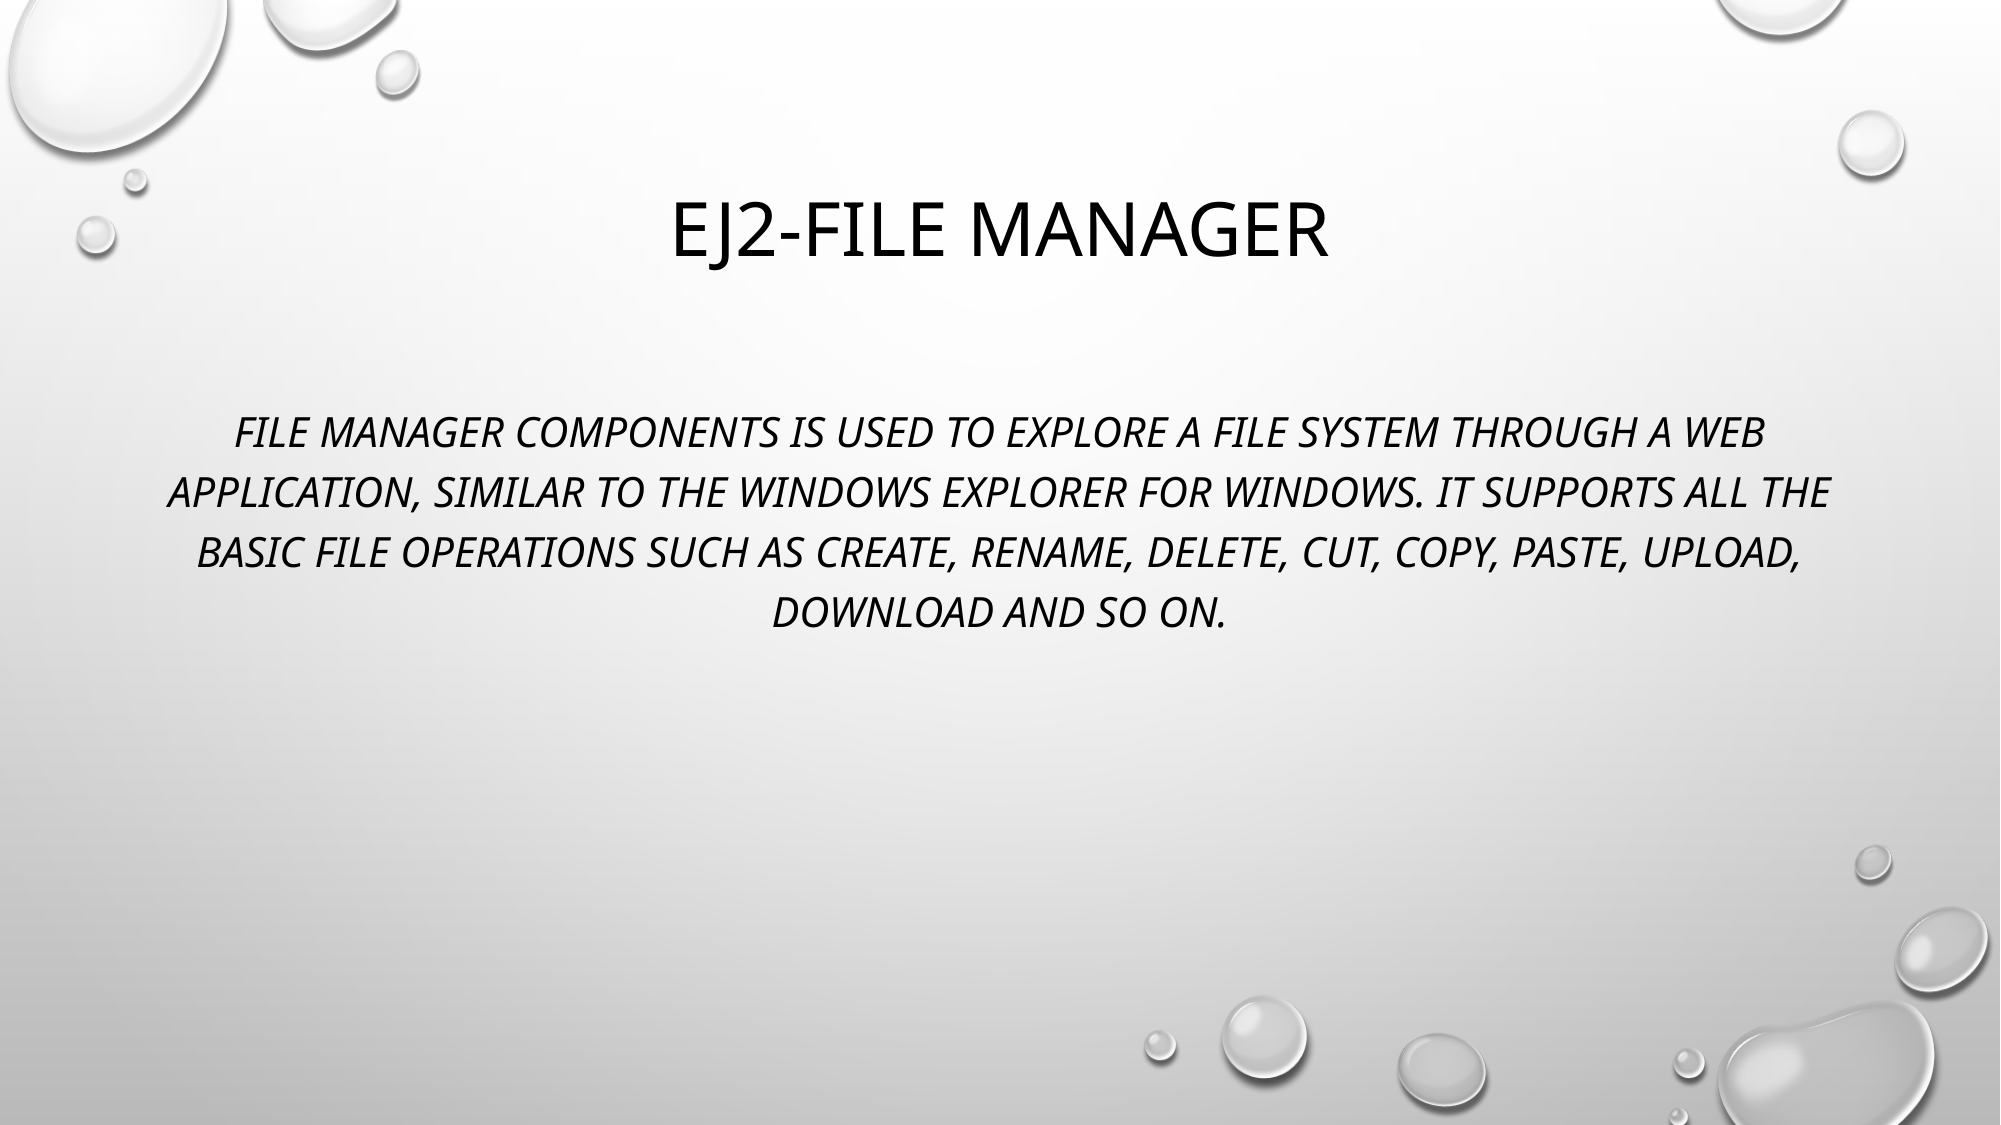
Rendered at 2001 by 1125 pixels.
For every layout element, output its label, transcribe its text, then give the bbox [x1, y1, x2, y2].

picture [0, 0, 2000, 1125]
list File Manager components is used to explore a file system through a web application, similar to the windows explorer for windows. It supports all the basic file operations such as create, rename, delete, cut, copy, paste, upload, download and so on. [149, 388, 1850, 950]
title EJ2-File manager [149, 101, 1851, 364]
